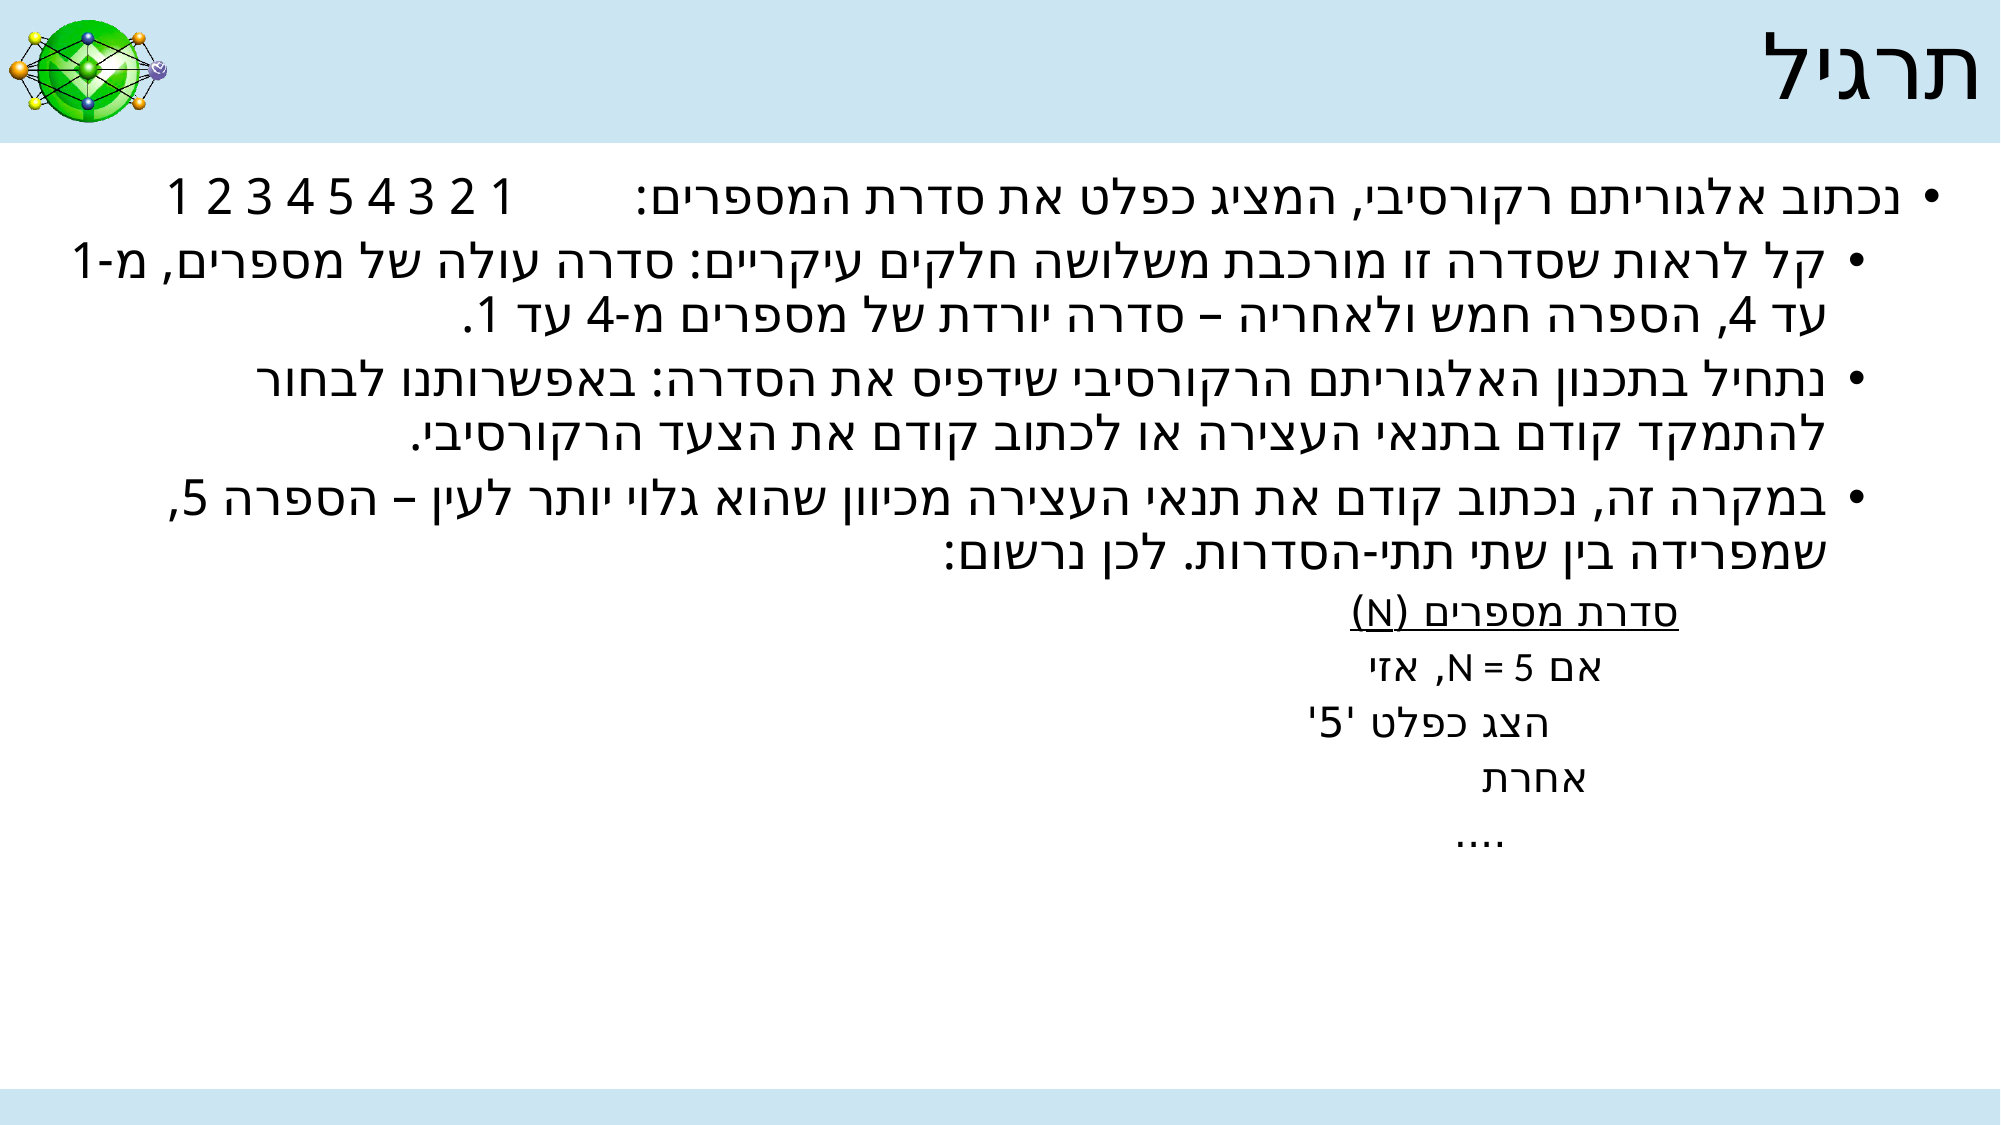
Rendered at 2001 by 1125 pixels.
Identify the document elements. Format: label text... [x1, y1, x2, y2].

text_box [1719, 479, 1750, 526]
picture [9, 19, 167, 123]
text_box [324, 160, 1675, 982]
list נכתוב אלגוריתם רקורסיבי, המציג כפלט את סדרת המספרים: 1 2 3 4 5 4 3 2 1 קל לראות שסדרה זו מורכבת משלושה חלקים עיקריים: סדרה עולה של מספרים, מ-1 עד 4, הספרה חמש ולאחריה – סדרה יורדת של מספרים מ-4 עד 1. נתחיל בתכנון האלגוריתם הרקורסיבי שידפיס את הסדרה: באפשרותנו לבחור להתמקד קודם בתנאי העצירה או לכתוב קודם את הצעד הרקורסיבי. במקרה זה, נכתוב קודם את תנאי העצירה מכיוון שהוא גלוי יותר לעין – הספרה 5, שמפרידה בין שתי תתי-הסדרות. לכן נרשום: סדרת מספרים (N) אם N = 5, אזי הצג כפלט '5' אחרת .... [45, 163, 1956, 1066]
title תרגיל [169, 0, 2000, 141]
text_box [1719, 406, 1750, 452]
text_box [1719, 526, 1750, 568]
